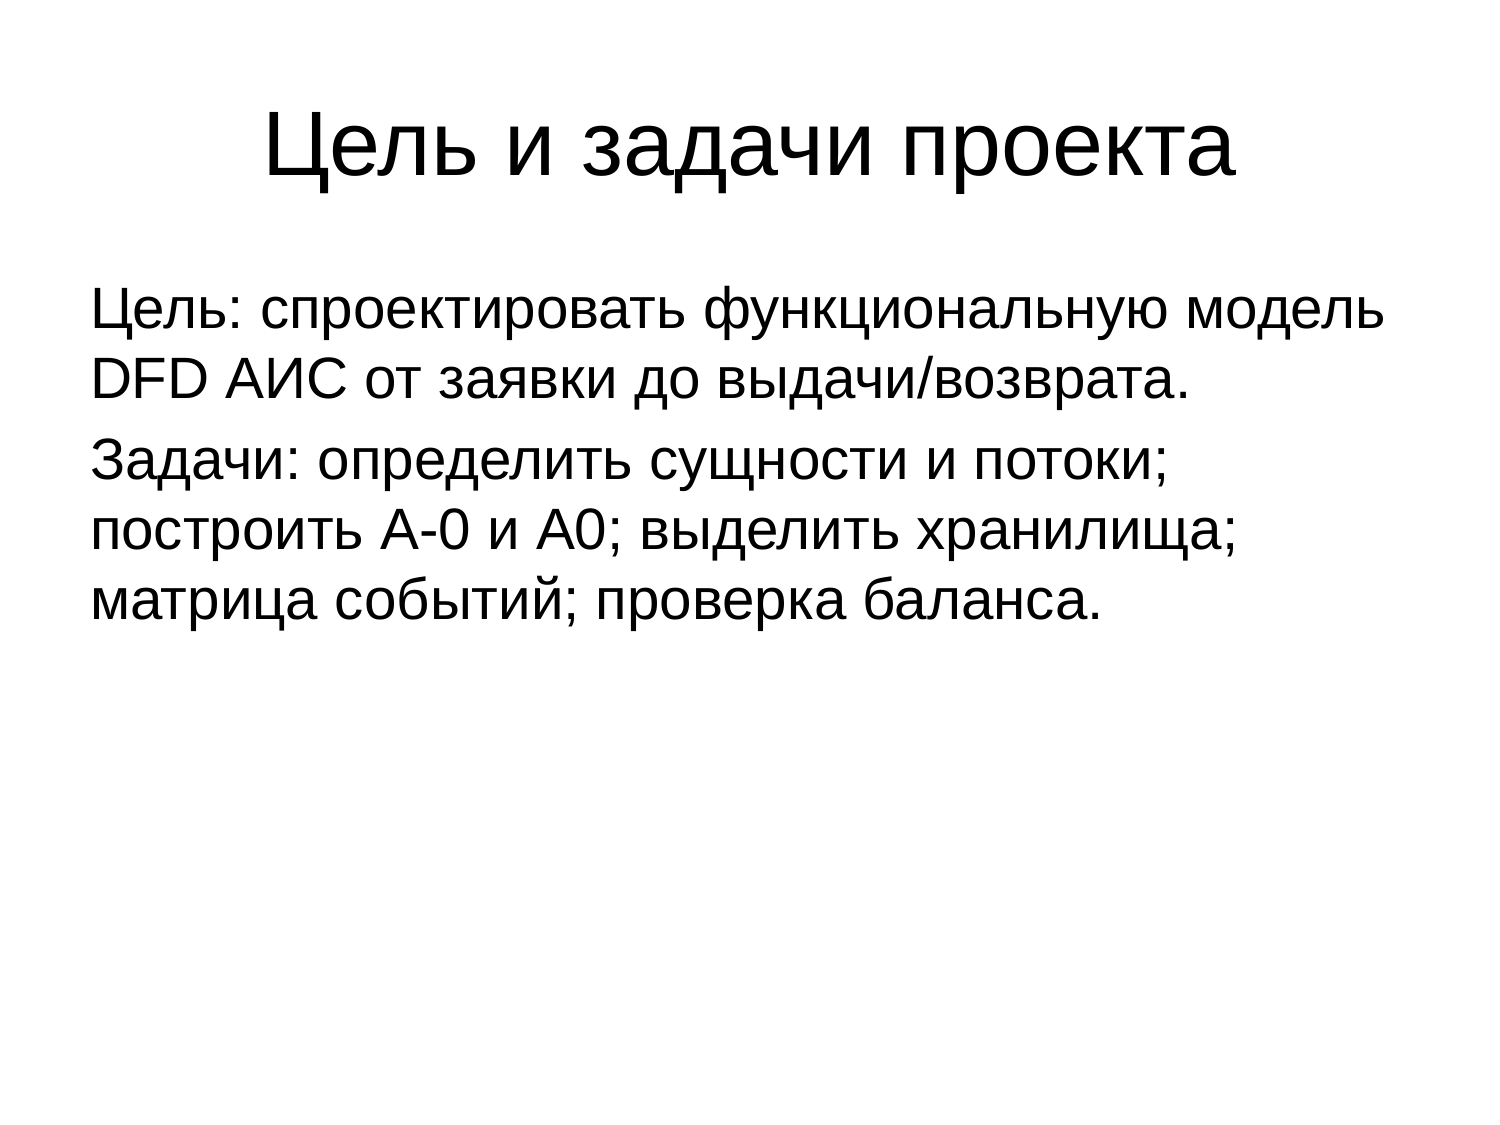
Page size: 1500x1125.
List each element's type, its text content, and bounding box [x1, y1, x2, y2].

title Цель и задачи проекта [75, 45, 1425, 233]
list Цель: спроектировать функциональную модель DFD АИС от заявки до выдачи/возврата. Задачи: определить сущности и потоки; построить A-0 и A0; выделить хранилища; матрица событий; проверка баланса. [75, 262, 1425, 1005]
